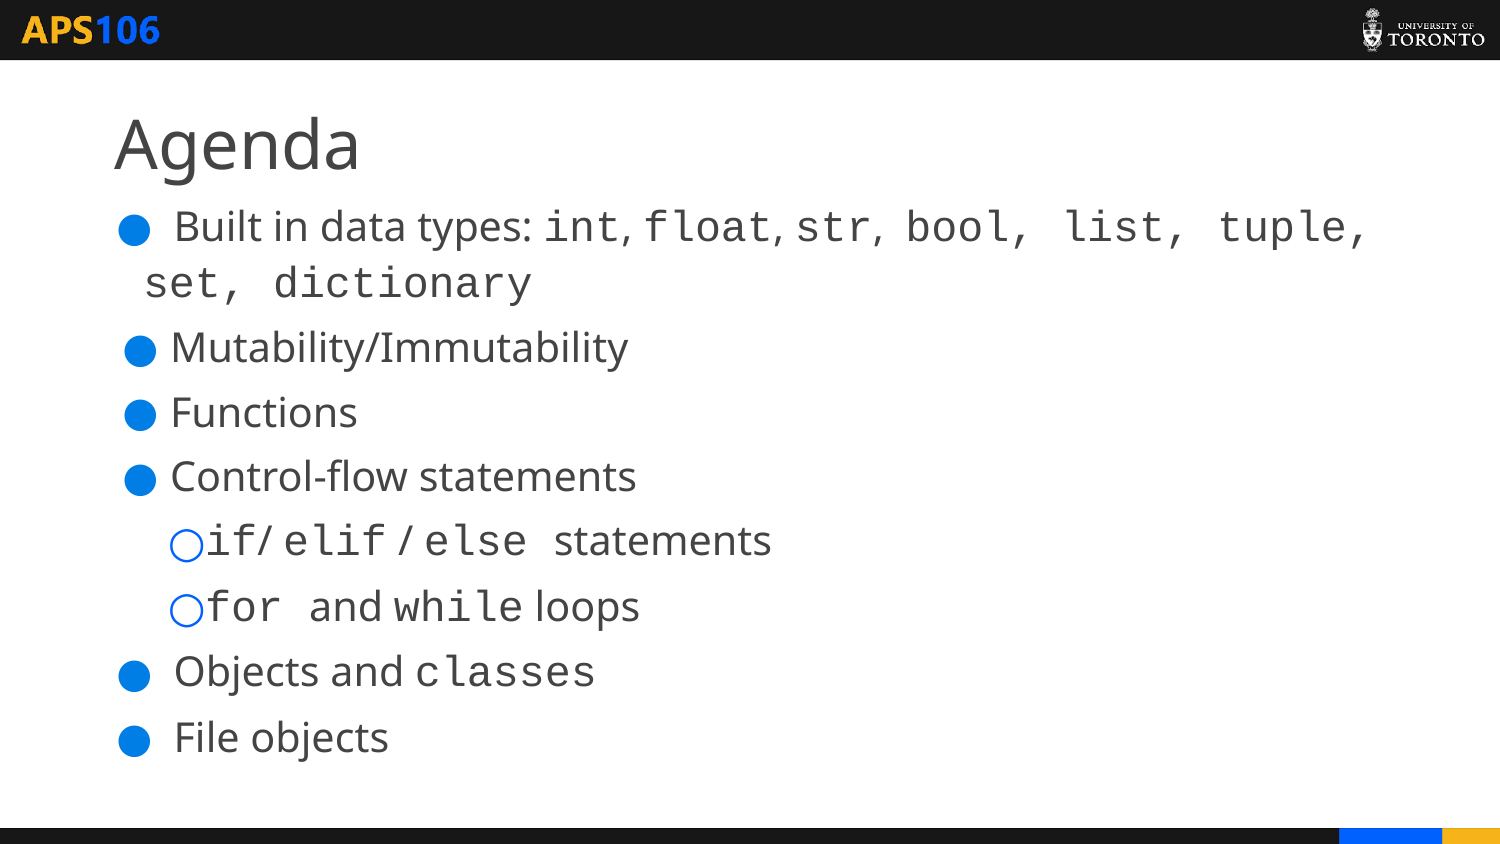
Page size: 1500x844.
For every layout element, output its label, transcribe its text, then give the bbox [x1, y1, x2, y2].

title Agenda [103, 89, 1397, 171]
picture [0, 0, 1500, 844]
list Built in data types: int, float, str, bool, list, tuple, set, dictionary Mutability/Immutability Functions Control-flow statements if/ elif / else statements for and while loops Objects and classes File objects [103, 182, 1397, 778]
